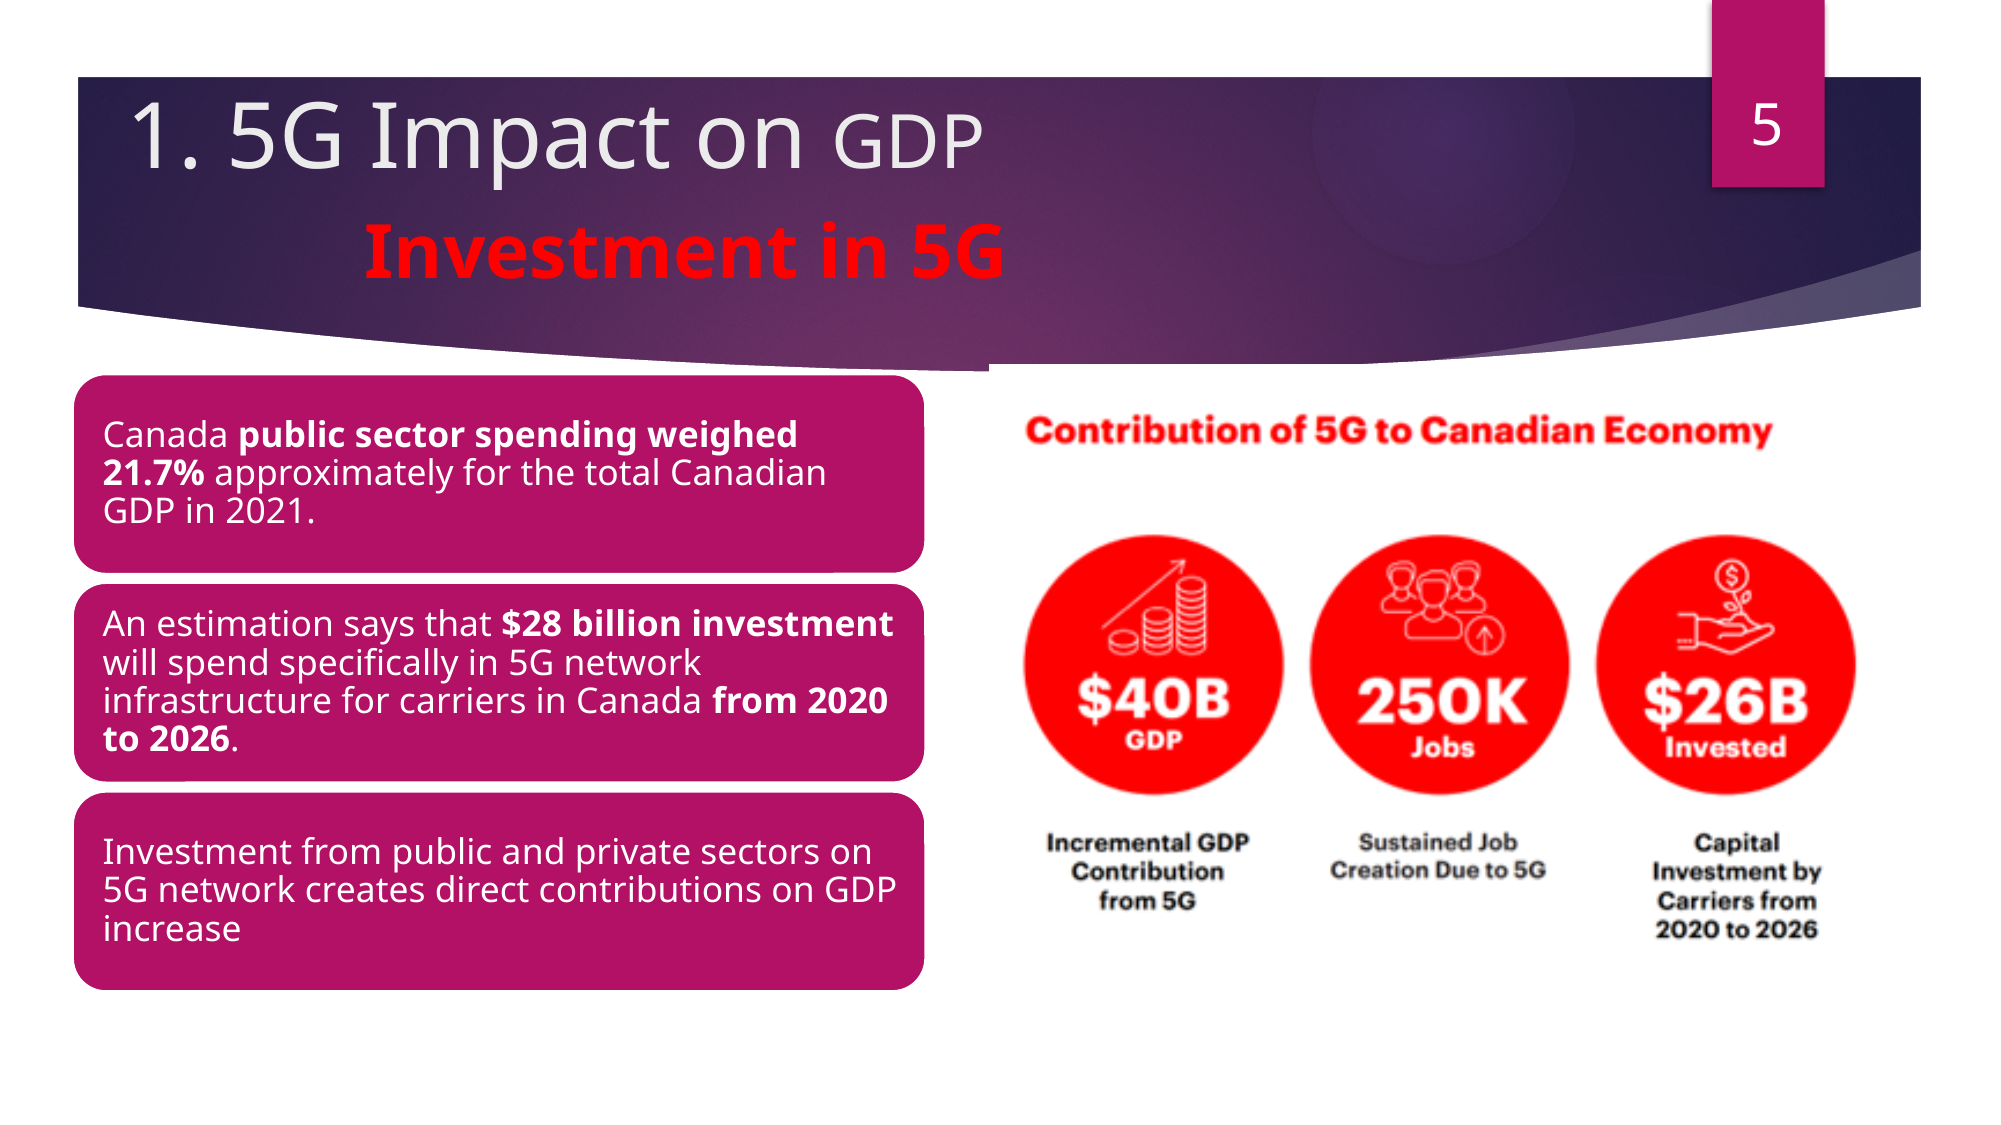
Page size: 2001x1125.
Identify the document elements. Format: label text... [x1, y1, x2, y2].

title 1. 5G Impact on GDP [111, 22, 1837, 241]
text_box Investment in 5G [349, 205, 1081, 302]
picture [989, 364, 1891, 981]
slide_number 5 [1698, 48, 1836, 175]
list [72, 364, 927, 1002]
